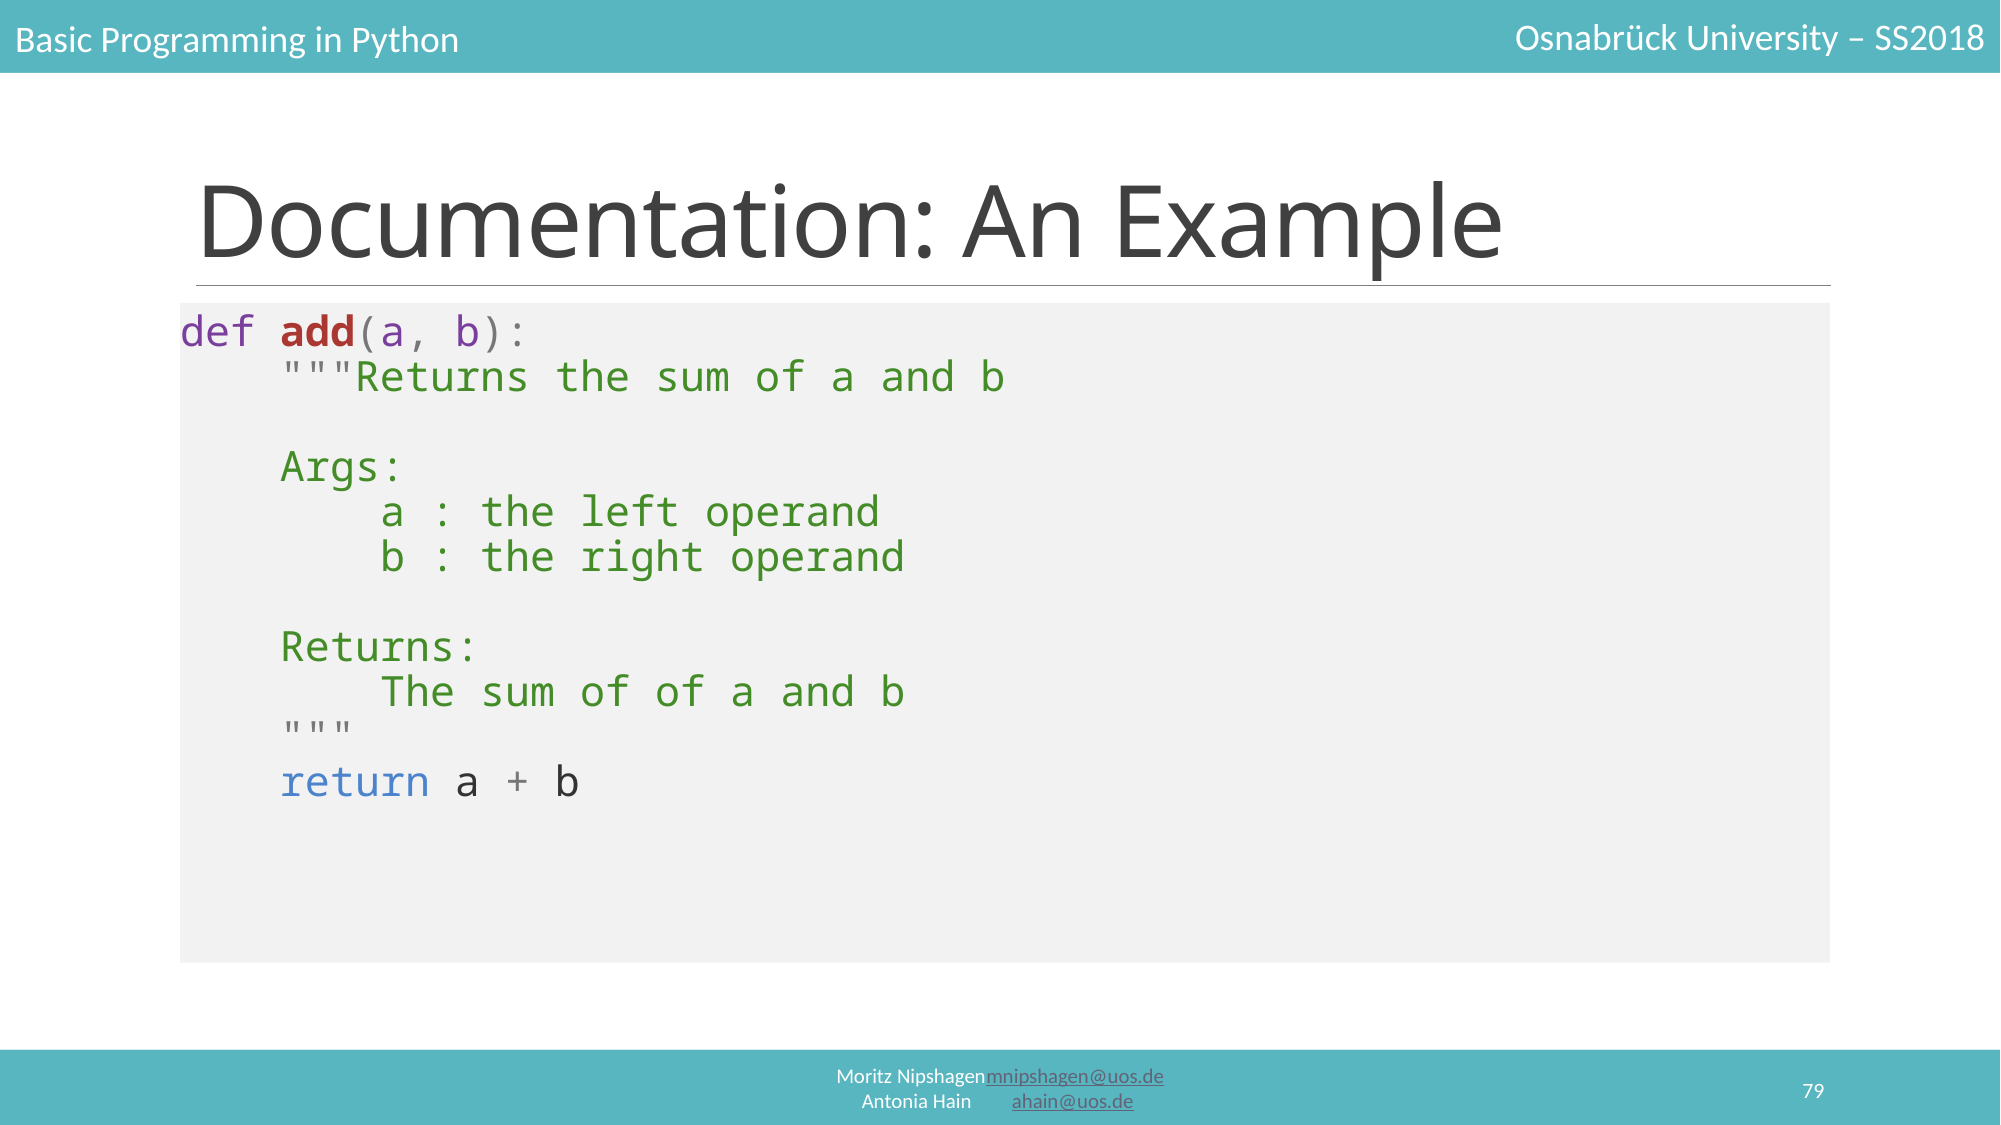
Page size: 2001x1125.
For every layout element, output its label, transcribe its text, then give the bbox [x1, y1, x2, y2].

slide_number 79 [1624, 1059, 1840, 1120]
list def add(a, b): """Returns the sum of a and b Args: a : the left operand b : the right operand Returns: The sum of of a and b """ return a + b [180, 302, 1830, 963]
title Documentation: An Example [180, 162, 1830, 285]
